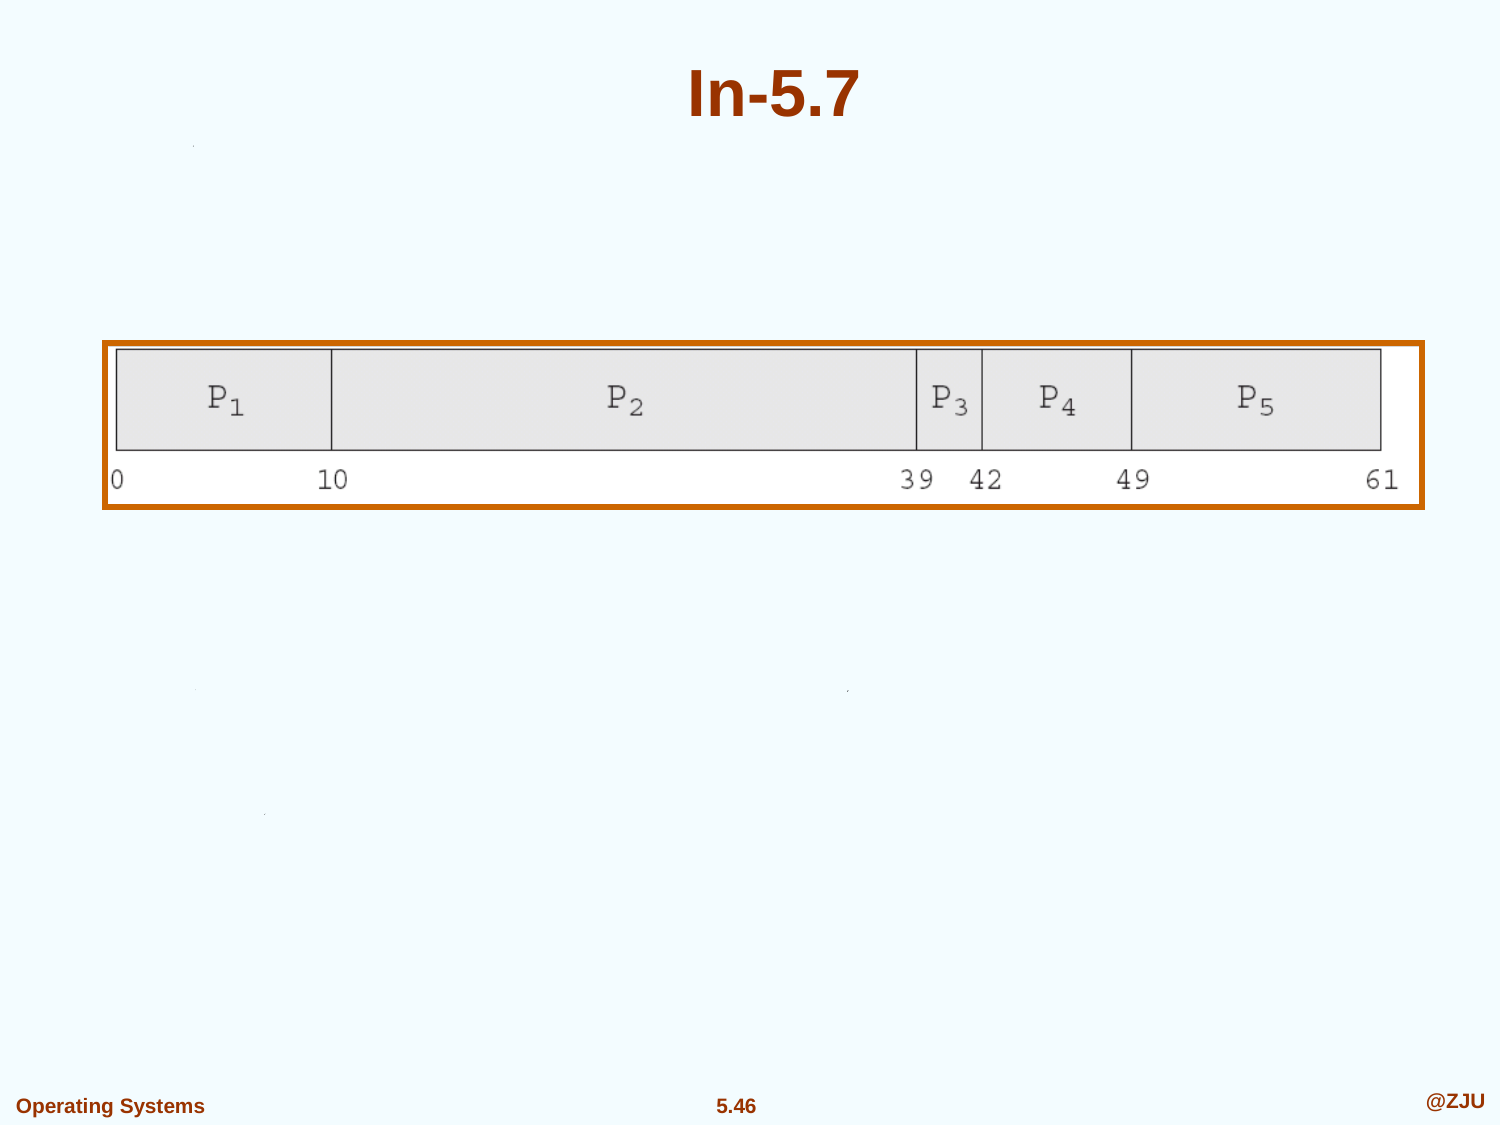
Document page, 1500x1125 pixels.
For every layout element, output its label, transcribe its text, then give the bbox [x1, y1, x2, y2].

title In-5.7 [112, 37, 1438, 138]
picture [108, 345, 1420, 505]
